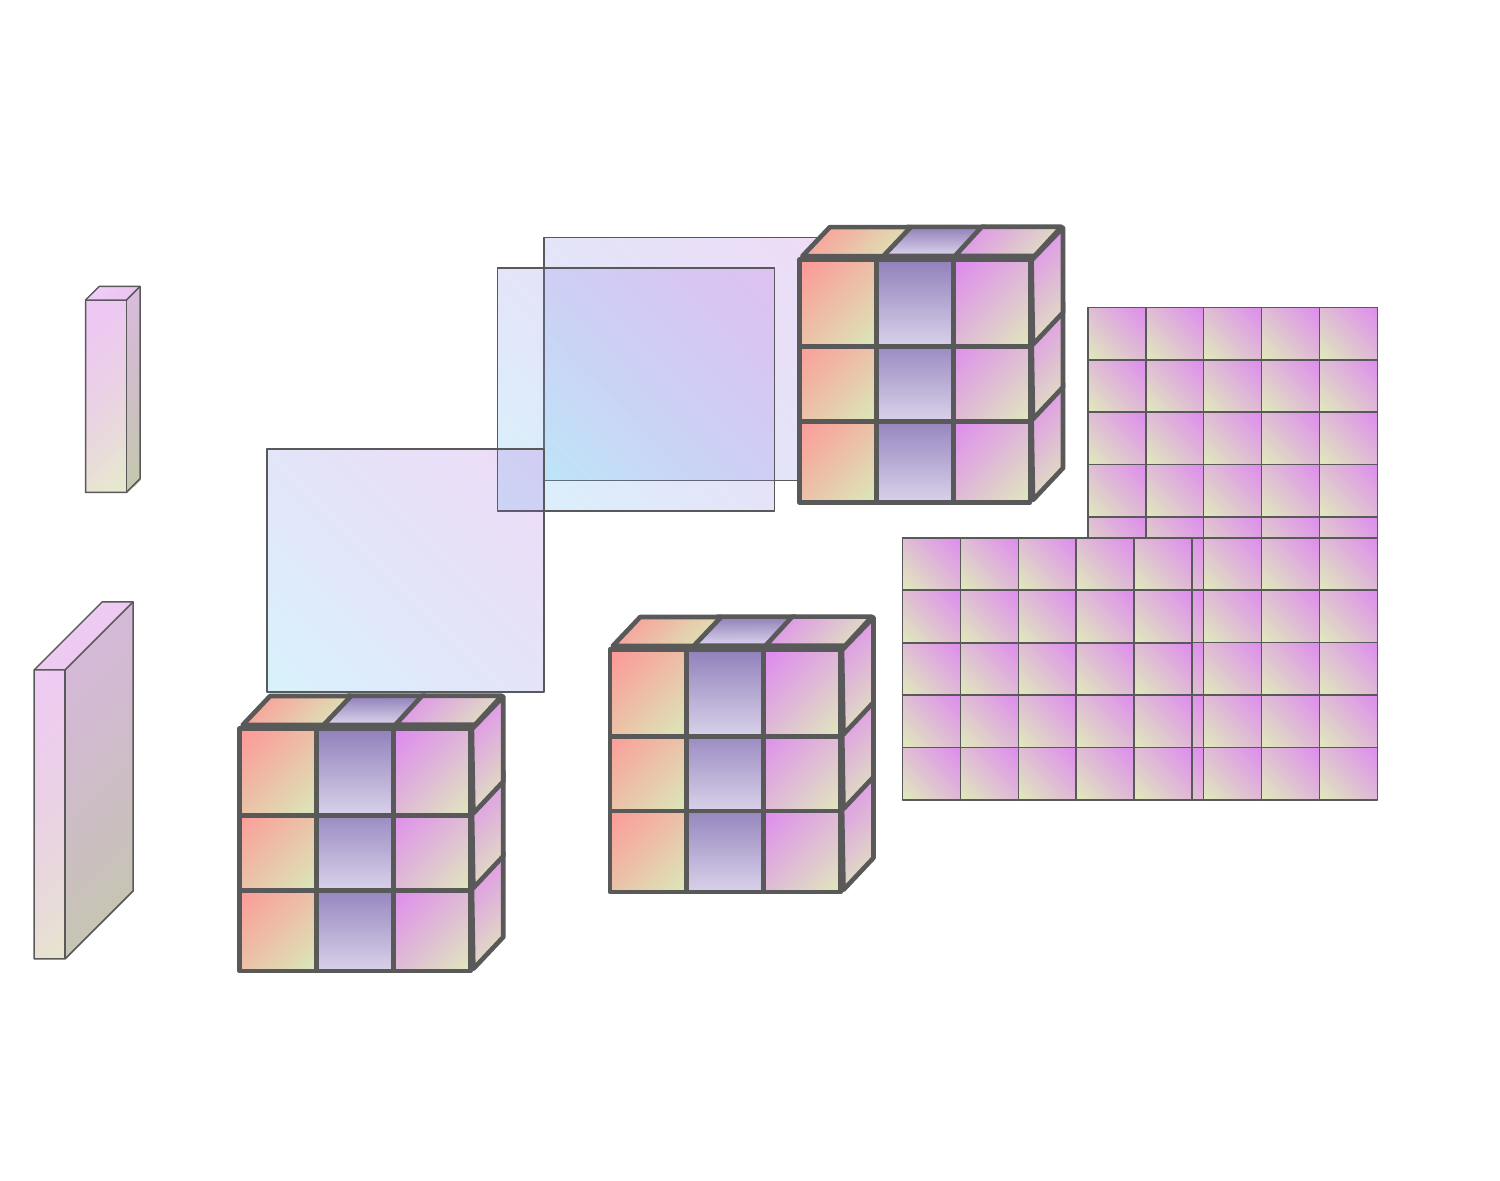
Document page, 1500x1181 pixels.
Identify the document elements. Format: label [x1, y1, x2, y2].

text_box [609, 616, 874, 893]
text_box [66, 604, 133, 957]
text_box [1087, 307, 1378, 537]
text_box [85, 286, 141, 493]
text_box [902, 537, 1193, 801]
text_box [34, 601, 134, 959]
text_box [35, 602, 133, 669]
text_box [497, 267, 775, 512]
text_box [127, 288, 140, 491]
text_box [543, 237, 794, 481]
text_box [1193, 537, 1378, 801]
text_box [85, 286, 139, 300]
text_box [799, 226, 1064, 503]
text_box [239, 695, 504, 972]
text_box [266, 449, 544, 693]
